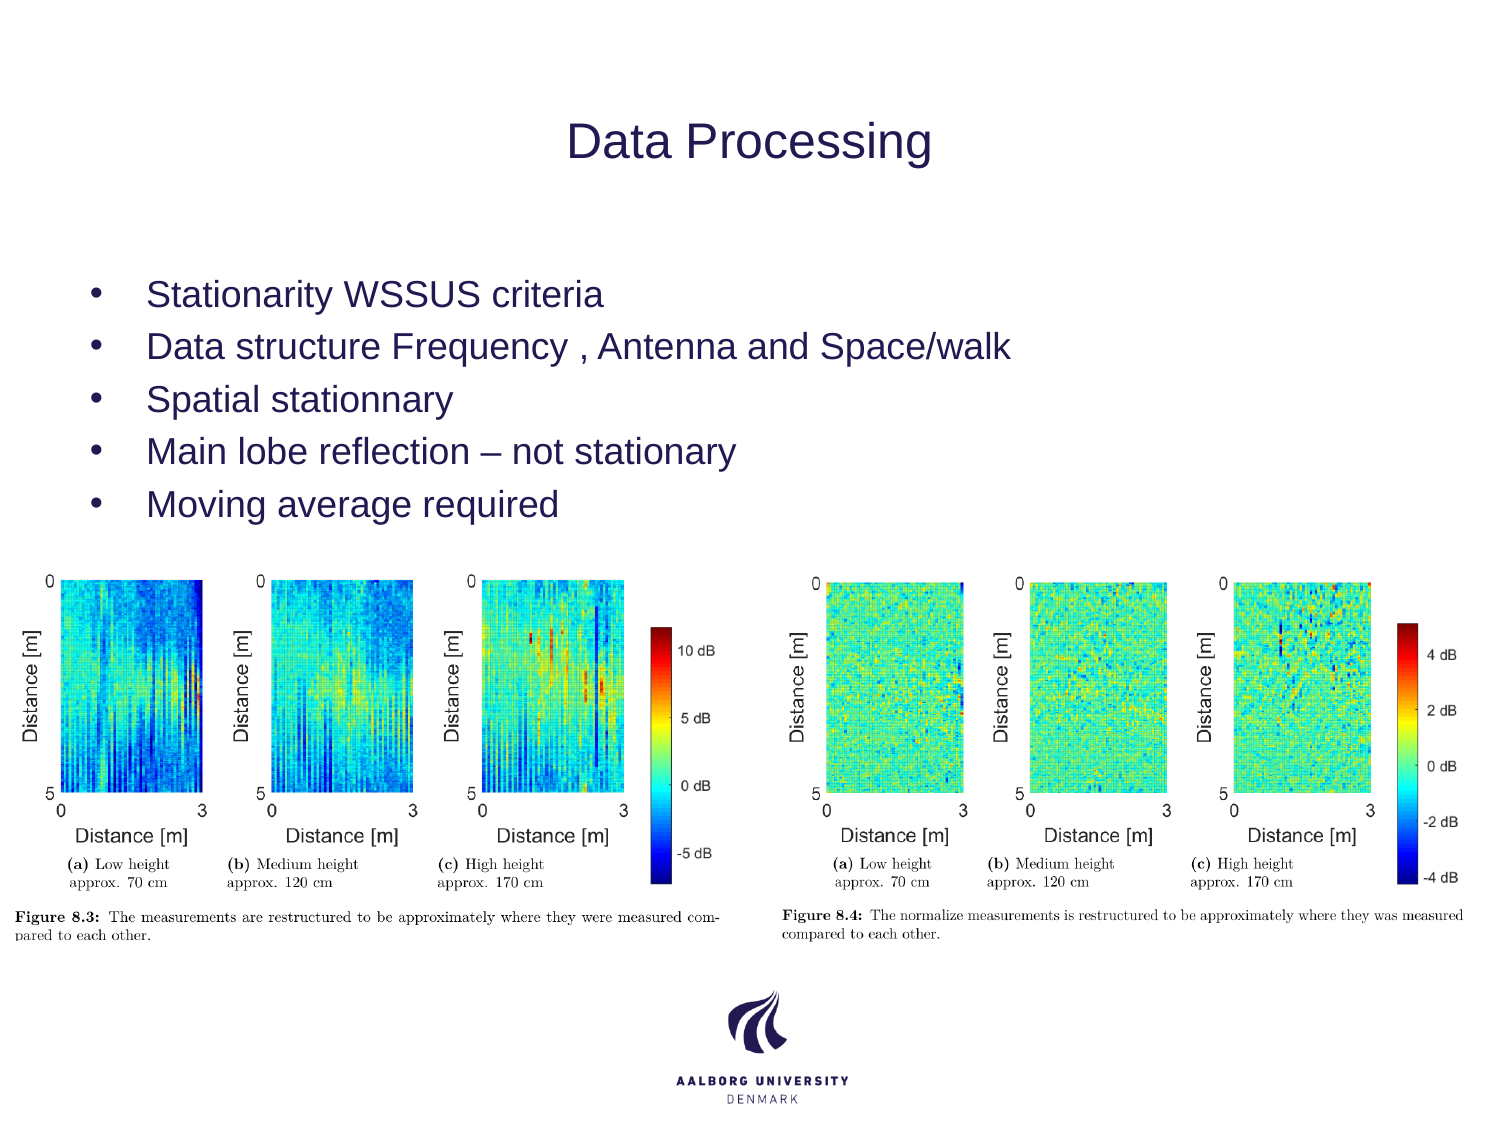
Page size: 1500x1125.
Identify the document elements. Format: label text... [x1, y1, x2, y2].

picture [9, 569, 721, 941]
text_box Stationarity WSSUS criteria Data structure Frequency , Antenna and Space/walk Spatial stationnary Main lobe reflection – not stationary Moving average required [74, 262, 1425, 964]
picture [661, 975, 863, 1118]
text_box Data Processing [74, 45, 1425, 233]
picture [779, 569, 1467, 946]
